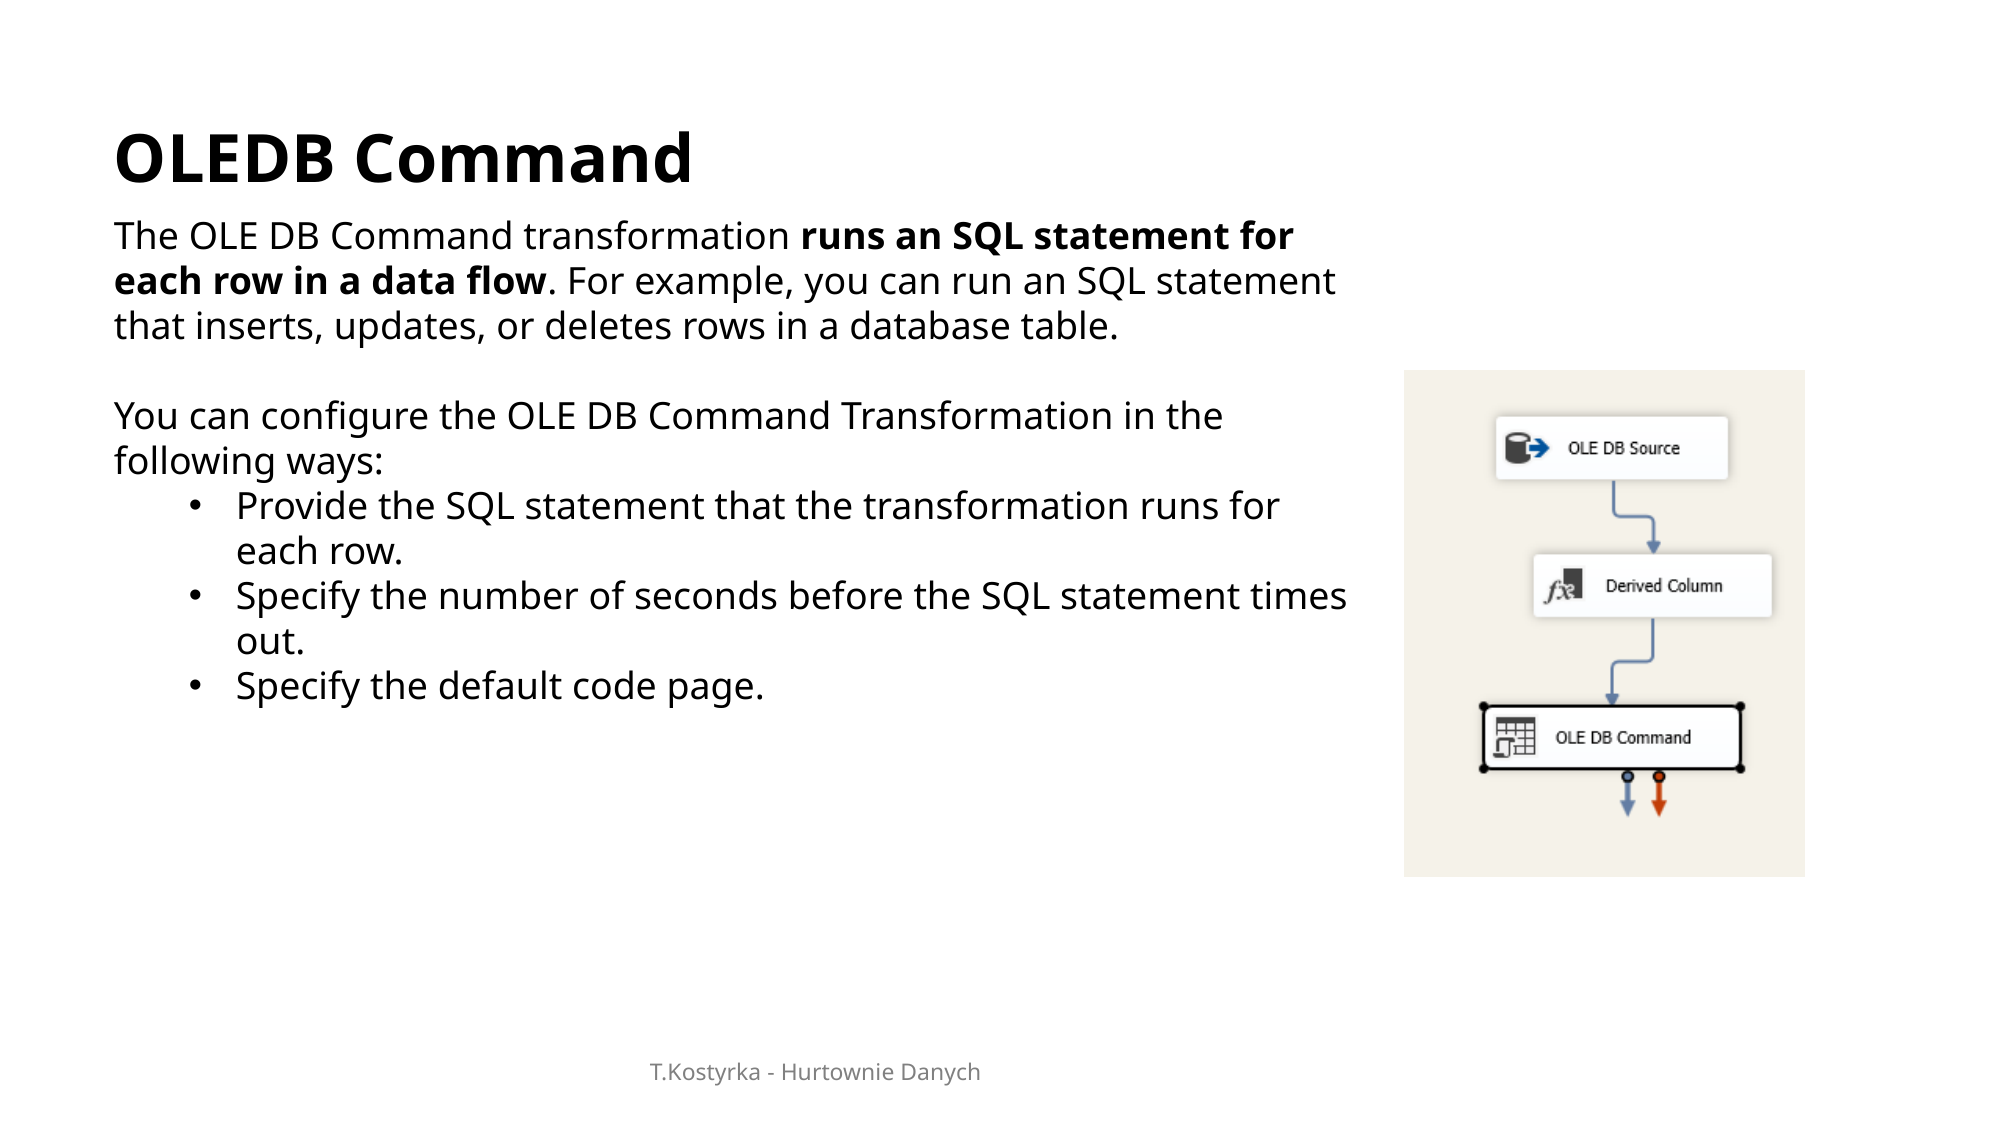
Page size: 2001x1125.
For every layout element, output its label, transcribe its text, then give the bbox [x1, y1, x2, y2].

text_box The OLE DB Command transformation runs an SQL statement for each row in a data flow. For example, you can run an SQL statement that inserts, updates, or deletes rows in a database table. You can configure the OLE DB Command Transformation in the following ways: Provide the SQL statement that the transformation runs for each row. Specify the number of seconds before the SQL statement times out. Specify the default code page. [99, 204, 1383, 715]
text_box OLEDB Command [99, 108, 1738, 204]
footer T.Kostyrka - Hurtownie Danych [634, 1042, 1605, 1103]
picture [1404, 370, 1805, 878]
